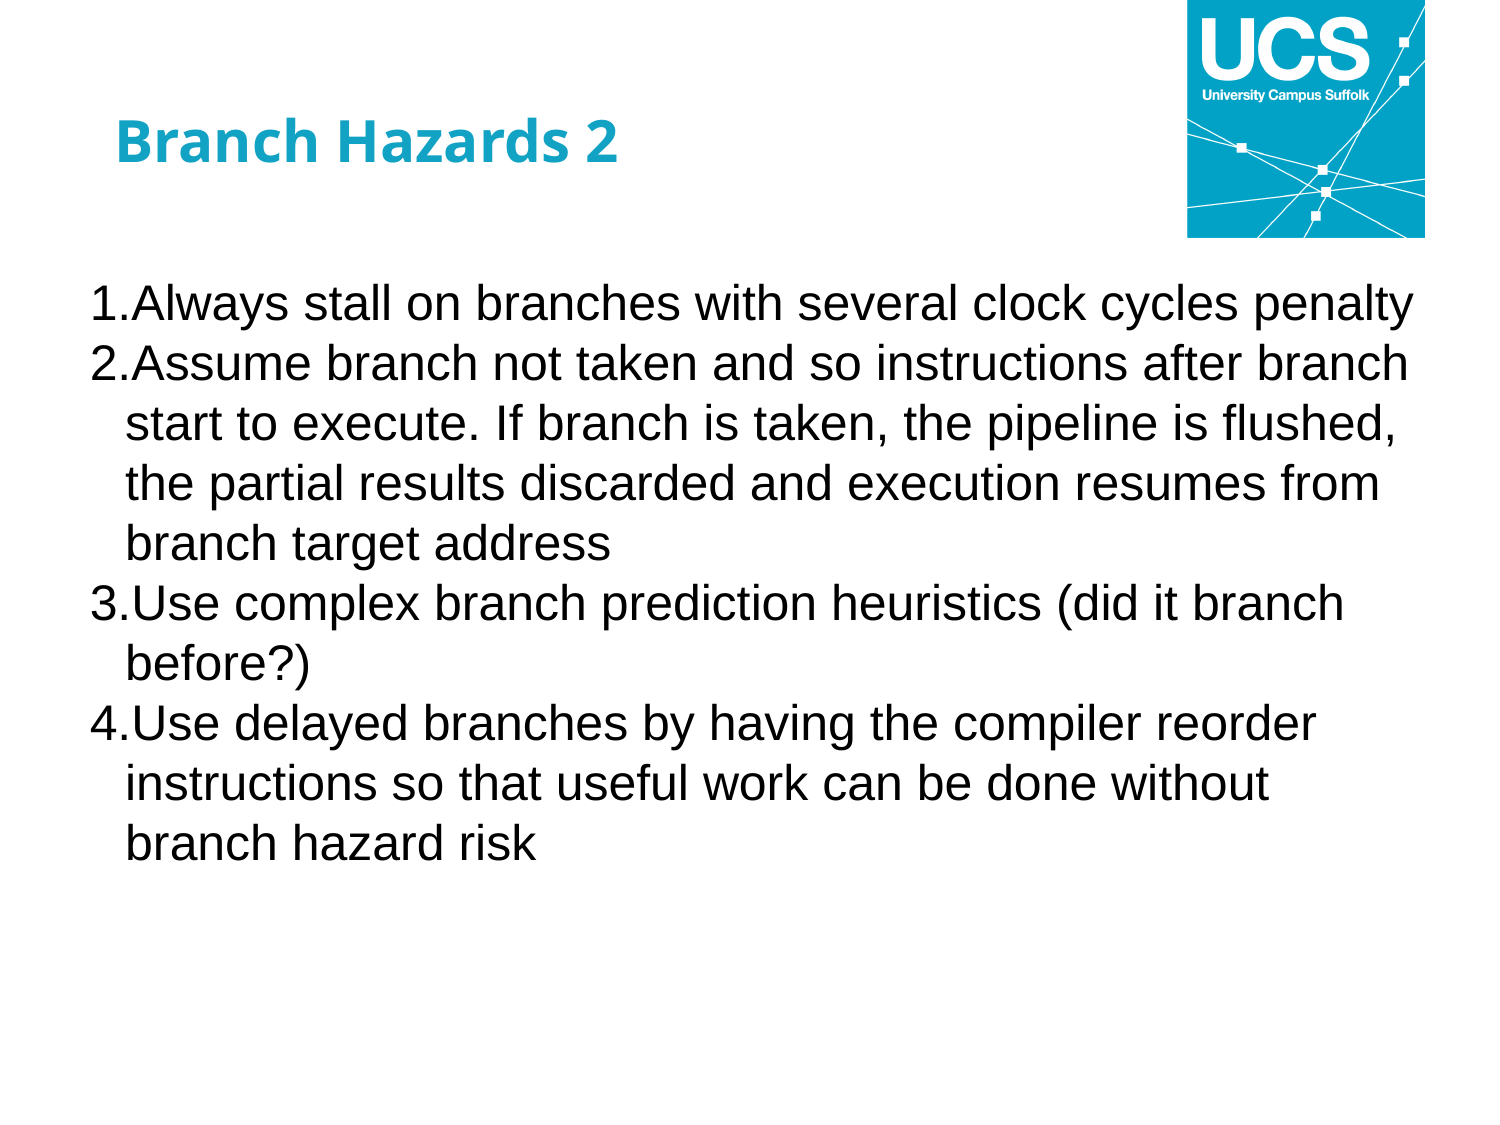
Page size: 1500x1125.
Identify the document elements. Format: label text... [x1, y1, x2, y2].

text_box Branch Hazards 2 [99, 45, 1012, 233]
text_box Always stall on branches with several clock cycles penalty Assume branch not taken and so instructions after branch start to execute. If branch is taken, the pipeline is flushed, the partial results discarded and execution resumes from branch target address Use complex branch prediction heuristics (did it branch before?) Use delayed branches by having the compiler reorder instructions so that useful work can be done without branch hazard risk [74, 262, 1433, 1005]
picture [1187, 0, 1425, 238]
